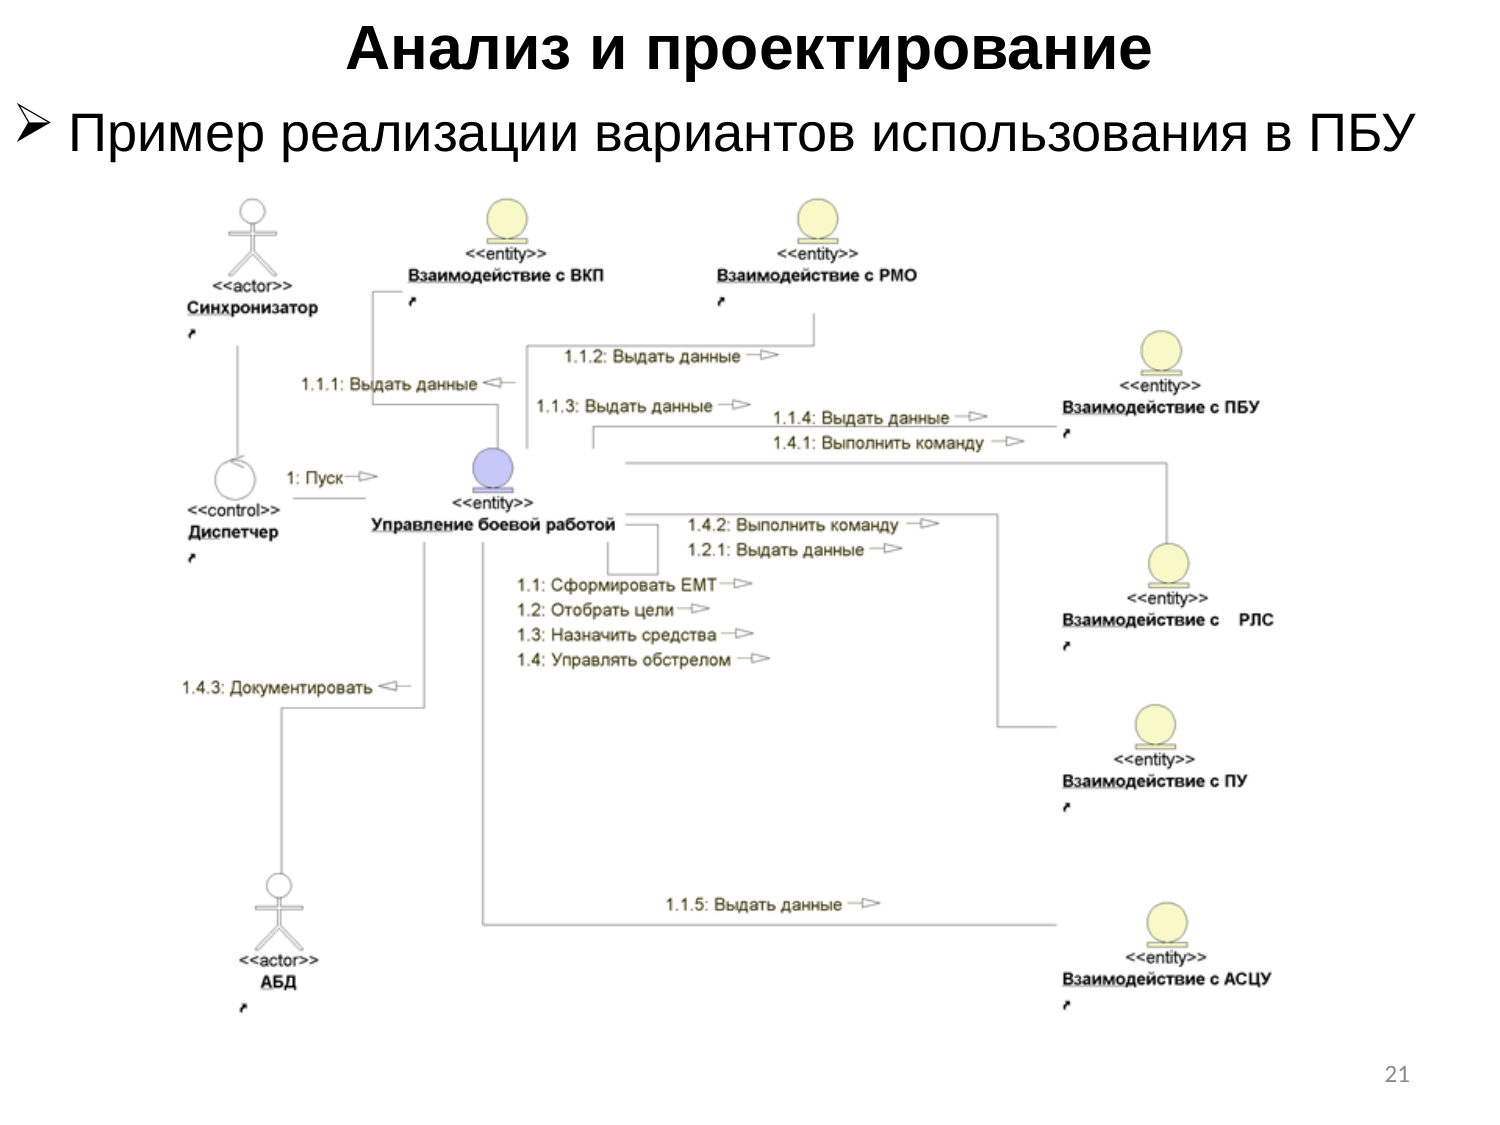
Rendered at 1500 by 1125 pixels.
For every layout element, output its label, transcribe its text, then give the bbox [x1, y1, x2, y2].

text_box Анализ и проектирование [0, 0, 1500, 90]
list Пример реализации вариантов использования в ПБУ [0, 90, 1498, 185]
picture [174, 195, 1326, 1036]
slide_number 21 [1074, 1042, 1425, 1103]
